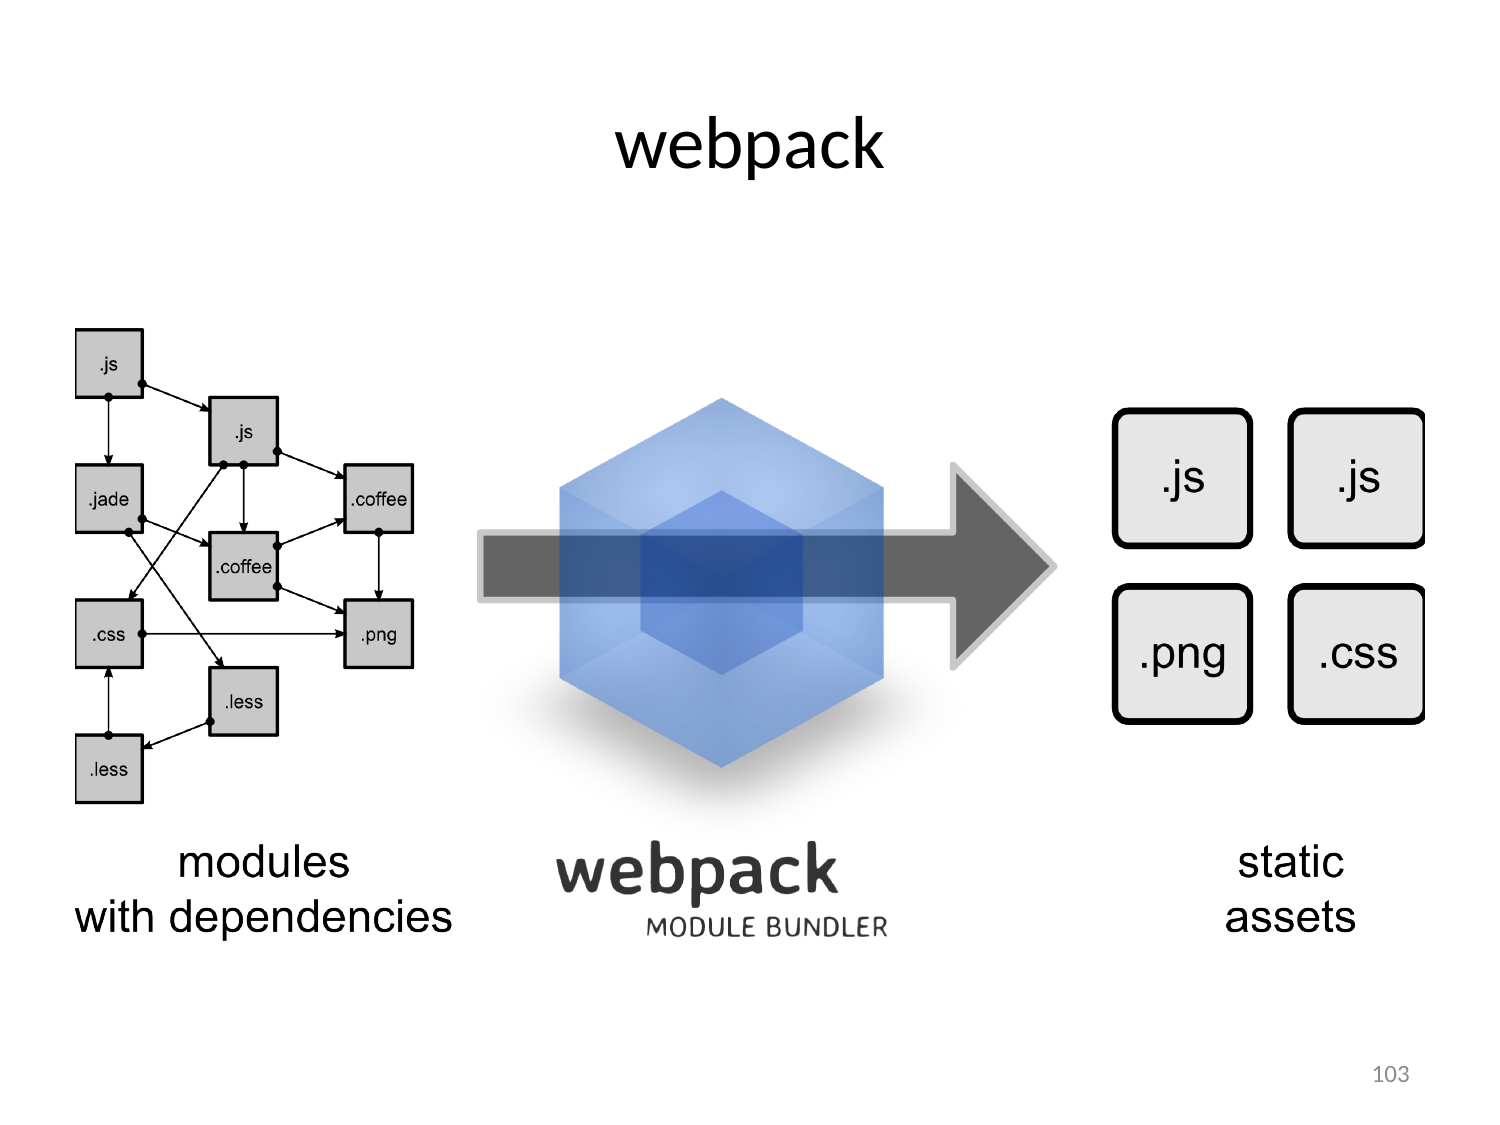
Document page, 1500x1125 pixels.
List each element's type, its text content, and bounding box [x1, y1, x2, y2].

title webpack [75, 45, 1425, 233]
slide_number 103 [1074, 1042, 1425, 1103]
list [74, 262, 1426, 1006]
